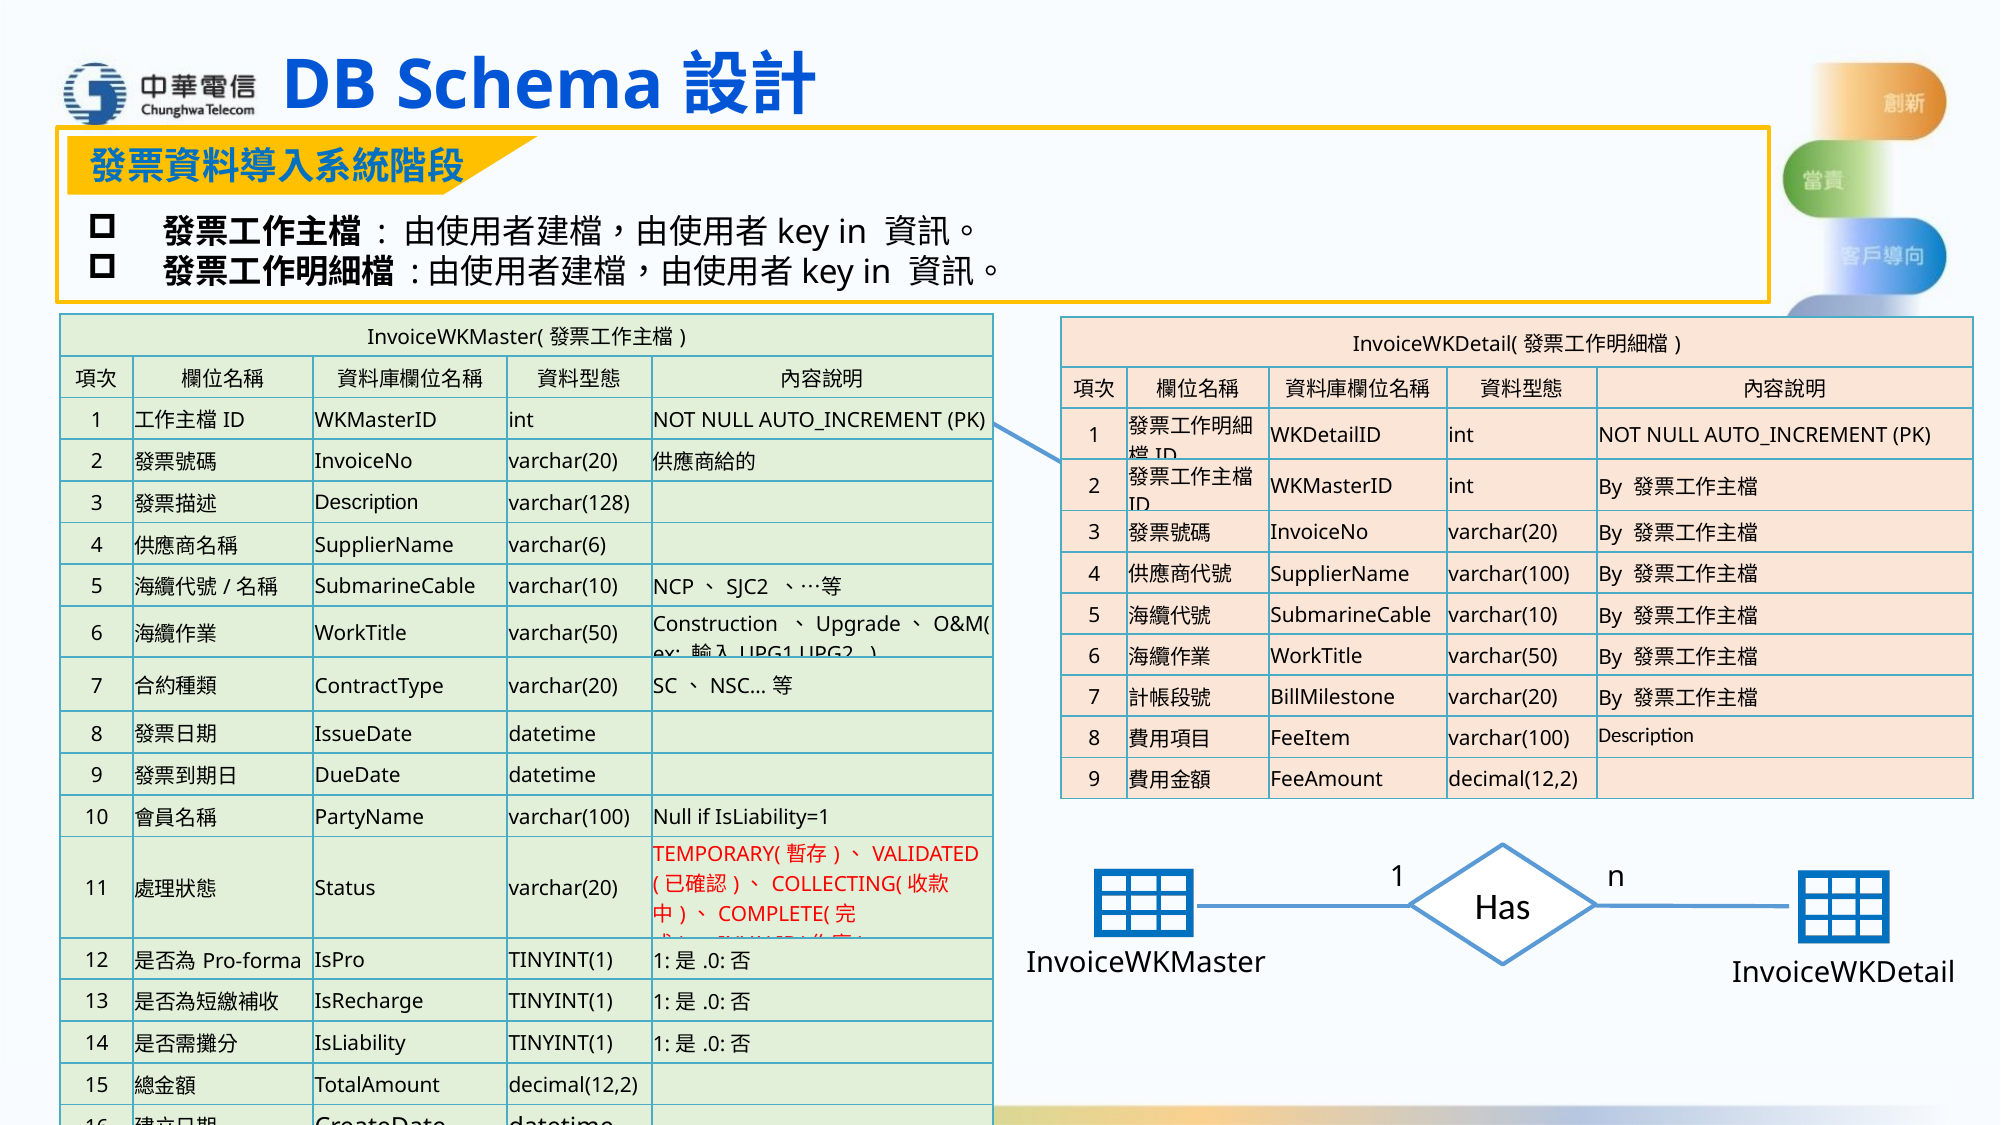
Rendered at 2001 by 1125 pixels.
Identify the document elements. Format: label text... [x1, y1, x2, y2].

table_cell int [508, 398, 651, 438]
table_cell 發票到期日 [134, 754, 312, 794]
table_cell 海纜作業 [1128, 635, 1268, 674]
table_cell 發票號碼 [1128, 511, 1268, 551]
table_cell 工作主檔ID [134, 398, 312, 438]
table_cell 項次 [61, 357, 132, 397]
table_cell CreateDate [314, 1105, 506, 1125]
table_cell SubmarineCable [1270, 594, 1446, 633]
table_cell 12 [61, 939, 132, 978]
table_cell 3 [61, 482, 132, 522]
table_cell 8 [61, 712, 132, 752]
picture [0, 0, 2001, 1125]
table_cell By 發票工作主檔 [1598, 635, 1972, 674]
table_cell 7 [61, 658, 132, 710]
table_cell [653, 482, 992, 522]
table_cell 1:是.0:否 [653, 939, 992, 978]
text_box Has [1410, 844, 1595, 965]
table_cell InvoiceNo [1270, 511, 1446, 551]
table_cell 海纜代號​/名稱 [134, 565, 312, 605]
table_cell decimal(12,2) [508, 1064, 651, 1104]
table_cell varchar(20) [508, 440, 651, 480]
table_cell int [1448, 409, 1596, 458]
table_cell SupplierName [314, 523, 506, 563]
table_cell 發票工作明細檔ID [1128, 409, 1268, 458]
table_cell WorkTitle [1270, 635, 1446, 674]
table_cell IssueDate [314, 712, 506, 752]
table_cell [653, 1105, 992, 1125]
table_cell decimal(12,2) [1448, 758, 1596, 798]
table_cell 海纜代號 [1128, 594, 1268, 633]
table_cell SC、NSC…等 [653, 658, 992, 710]
table_cell InvoiceNo [314, 440, 506, 480]
text_box 1 [1375, 849, 1422, 900]
table_cell 資料庫欄位名稱 [1270, 368, 1446, 407]
text_box 發票資料導入系統階段 [74, 135, 480, 195]
table_cell varchar(50) [1448, 635, 1596, 674]
table_cell varchar(20) [1448, 676, 1596, 715]
table_cell [653, 754, 992, 794]
table_cell 合約種類 [134, 658, 312, 710]
table_cell 2 [61, 440, 132, 480]
table_cell ContractType [314, 658, 506, 710]
table_cell 海纜作業 [134, 607, 312, 656]
table_cell IsRecharge [314, 980, 506, 1020]
table_cell IsPro [314, 939, 506, 978]
table_cell DueDate [314, 754, 506, 794]
table_cell 7 [1062, 676, 1126, 715]
table_cell 1 [61, 398, 132, 438]
table_cell TINYINT(1) [508, 1022, 651, 1062]
table_cell varchar(50) [508, 607, 651, 656]
table_cell 會員名稱 [134, 796, 312, 836]
table_cell 4 [1062, 553, 1126, 592]
table_cell 6 [61, 607, 132, 656]
table_cell Null if IsLiability=1 [653, 796, 992, 836]
table_cell By 發票工作主檔 [1598, 460, 1972, 510]
table_cell PartyName [314, 796, 506, 836]
table_cell 9 [61, 754, 132, 794]
table_cell varchar(100) [508, 796, 651, 836]
table_header InvoiceWKMaster(發票工作主檔) [61, 315, 992, 355]
table_cell 9 [1062, 758, 1126, 798]
table_cell 2 [1062, 460, 1126, 510]
table_cell TINYINT(1) [508, 980, 651, 1020]
table_cell [653, 1064, 992, 1104]
table_cell 8 [1062, 717, 1126, 757]
table_cell 總金額 [134, 1064, 312, 1104]
table_cell 資料庫欄位名稱 [314, 357, 506, 397]
table_cell By 發票工作主檔 [1598, 553, 1972, 592]
table_cell 供應商名稱 [134, 523, 312, 563]
table_cell varchar(10) [508, 565, 651, 605]
table_cell Construction 、Upgrade、O&M( ex: 輸入UPG1,UPG2.. ) [653, 607, 992, 656]
table_cell varchar(100) [1448, 553, 1596, 592]
table_cell 費用項目 [1128, 717, 1268, 757]
table_cell 5 [61, 565, 132, 605]
table_cell NCP、SJC2 、…等 [653, 565, 992, 605]
table_cell Status [314, 837, 506, 937]
table_cell 資料型態 [1448, 368, 1596, 407]
table_cell 內容說明 [653, 357, 992, 397]
text_box n [1592, 849, 1640, 900]
table_cell TINYINT(1) [508, 939, 651, 978]
table_cell NOT NULL AUTO_INCREMENT (PK) [653, 398, 992, 438]
table_cell 3 [1062, 511, 1126, 551]
table_cell varchar(128) [508, 482, 651, 522]
table_cell datetime [508, 712, 651, 752]
table_cell WKMasterID [314, 398, 506, 438]
table_cell 發票工作主檔ID [1128, 460, 1268, 510]
table_cell 建立日期 [134, 1105, 312, 1125]
table_cell 15 [61, 1064, 132, 1104]
table_cell varchar(10) [1448, 594, 1596, 633]
table_cell NOT NULL AUTO_INCREMENT (PK) [1598, 409, 1972, 458]
table_cell 費用金額 [1128, 758, 1268, 798]
table_cell 處理狀態 [134, 837, 312, 937]
table_cell [1598, 758, 1972, 798]
table_cell By 發票工作主檔 [1598, 676, 1972, 715]
text_box 發票工作主檔 : 由使用者建檔，由使用者key in 資訊。 發票工作明細檔 :由使用者建檔，由使用者key in 資訊。 [72, 203, 1576, 298]
table_cell varchar(100) [1448, 717, 1596, 757]
table_cell 是否為短繳補收 [134, 980, 312, 1020]
table_cell 16 [61, 1105, 132, 1125]
table_cell datetime [508, 1105, 651, 1125]
table_cell TotalAmount [314, 1064, 506, 1104]
table_cell By 發票工作主檔 [1598, 511, 1972, 551]
table_cell 5 [1062, 594, 1126, 633]
table_cell WKDetailID [1270, 409, 1446, 458]
table_cell SupplierName [1270, 553, 1446, 592]
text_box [992, 423, 1062, 463]
table_cell 欄位名稱 [1128, 368, 1268, 407]
table_cell 1 [1062, 409, 1126, 458]
table_cell FeeAmount [1270, 758, 1446, 798]
table_cell 4 [61, 523, 132, 563]
table_cell 資料型態 [508, 357, 651, 397]
table_cell 項次 [1062, 368, 1126, 407]
table_cell Description [1598, 717, 1972, 757]
table_cell BillMilestone [1270, 676, 1446, 715]
text_box [57, 127, 1770, 302]
table_cell IsLiability [314, 1022, 506, 1062]
table_cell 10 [61, 796, 132, 836]
table_header InvoiceWKDetail(發票工作明細檔) [1062, 318, 1972, 366]
table_cell varchar(6) [508, 523, 651, 563]
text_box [1714, 843, 1974, 997]
table_cell WKMasterID [1270, 460, 1446, 510]
table_cell 計帳段號 [1128, 676, 1268, 715]
table_cell 14 [61, 1022, 132, 1062]
table_cell int [1448, 460, 1596, 510]
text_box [1009, 844, 1283, 987]
table_cell 1:是.0:否 [653, 1022, 992, 1062]
table_cell Description [314, 482, 506, 522]
text_box DB Schema設計 [266, 32, 1752, 140]
table_cell 13 [61, 980, 132, 1020]
table_cell 內容說明 [1598, 368, 1972, 407]
table_cell 發票日期 [134, 712, 312, 752]
table_cell 11 [61, 837, 132, 937]
table_cell varchar(20) [508, 658, 651, 710]
table_cell varchar(20) [1448, 511, 1596, 551]
table_cell WorkTitle [314, 607, 506, 656]
table_cell 是否需攤分 [134, 1022, 312, 1062]
table_cell datetime [508, 754, 651, 794]
table_cell [653, 712, 992, 752]
table_cell TEMPORARY(暫存)、VALIDATED (已確認)、COLLECTING(收款中)、COMPLETE(完成)、INVALID(作廢) [653, 837, 992, 937]
table_cell varchar(20) [508, 837, 651, 937]
table_cell 發票號碼 [134, 440, 312, 480]
table_cell SubmarineCable [314, 565, 506, 605]
table_cell FeeItem [1270, 717, 1446, 757]
table_cell 供應商給的 [653, 440, 992, 480]
table_cell By 發票工作主檔 [1598, 594, 1972, 633]
table_cell 6 [1062, 635, 1126, 674]
table_cell [653, 523, 992, 563]
table_cell 是否為Pro-forma [134, 939, 312, 978]
table_cell 1:是.0:否 [653, 980, 992, 1020]
table_cell 欄位名稱 [134, 357, 312, 397]
table_cell 供應商代號 [1128, 553, 1268, 592]
table_cell 發票描述 [134, 482, 312, 522]
